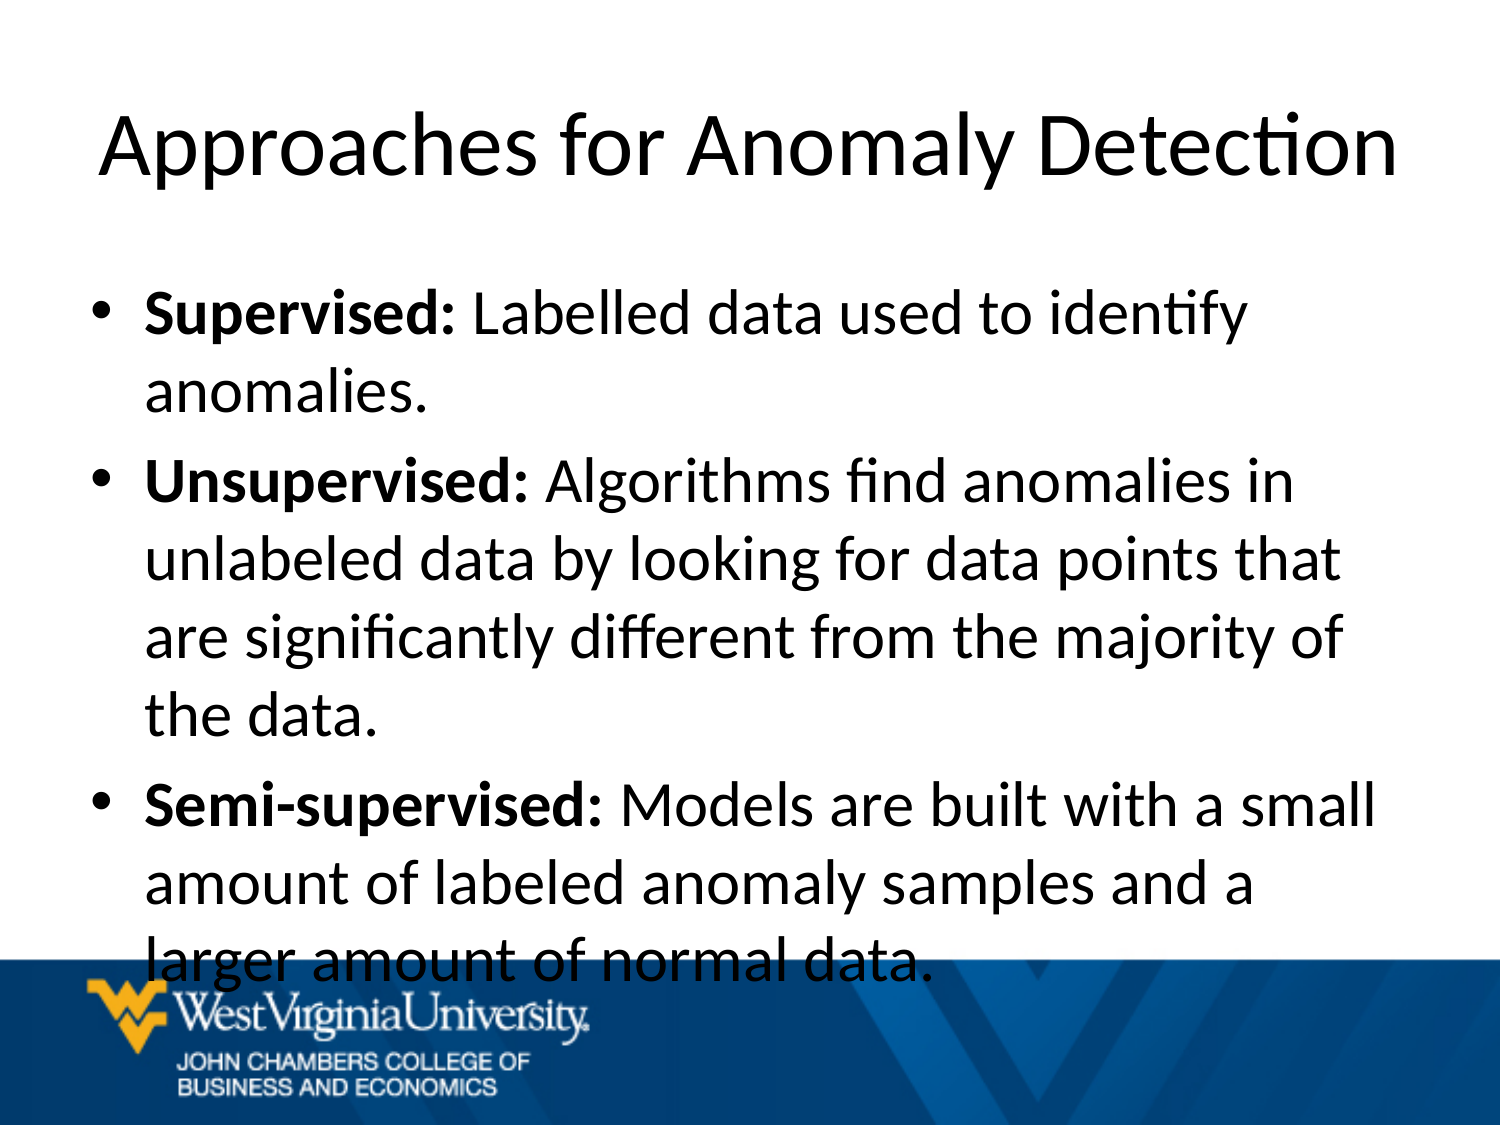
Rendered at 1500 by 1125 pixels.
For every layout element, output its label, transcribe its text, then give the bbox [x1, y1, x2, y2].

picture [0, 0, 1500, 1125]
title Approaches for Anomaly Detection [75, 45, 1425, 233]
list Supervised: Labelled data used to identify anomalies. Unsupervised: Algorithms find anomalies in unlabeled data by looking for data points that are significantly different from the majority of the data. Semi-supervised: Models are built with a small amount of labeled anomaly samples and a larger amount of normal data. [75, 262, 1425, 1005]
